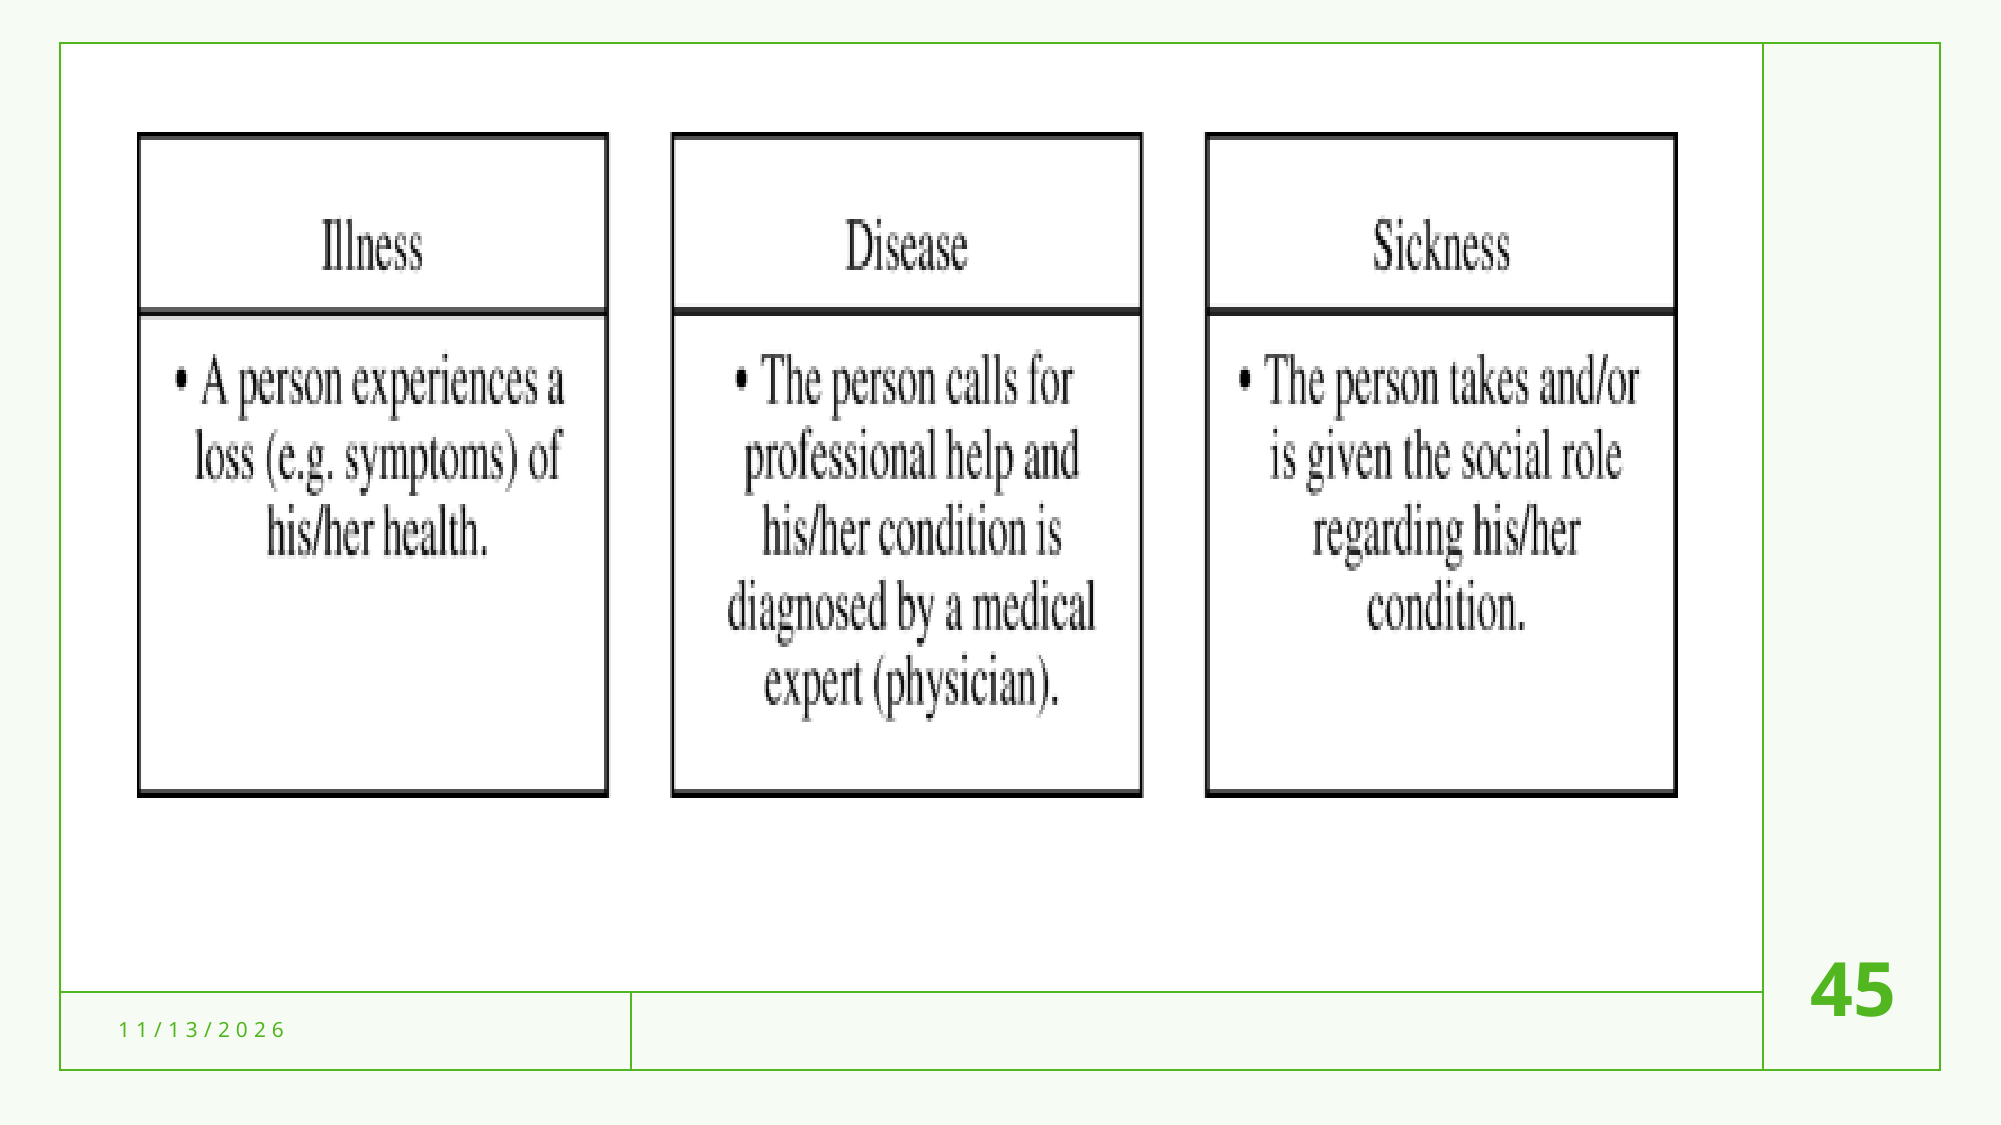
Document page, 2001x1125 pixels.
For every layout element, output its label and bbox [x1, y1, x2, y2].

list [137, 132, 1678, 798]
text_box [0, 0, 2000, 1125]
text_box [59, 42, 1941, 1071]
